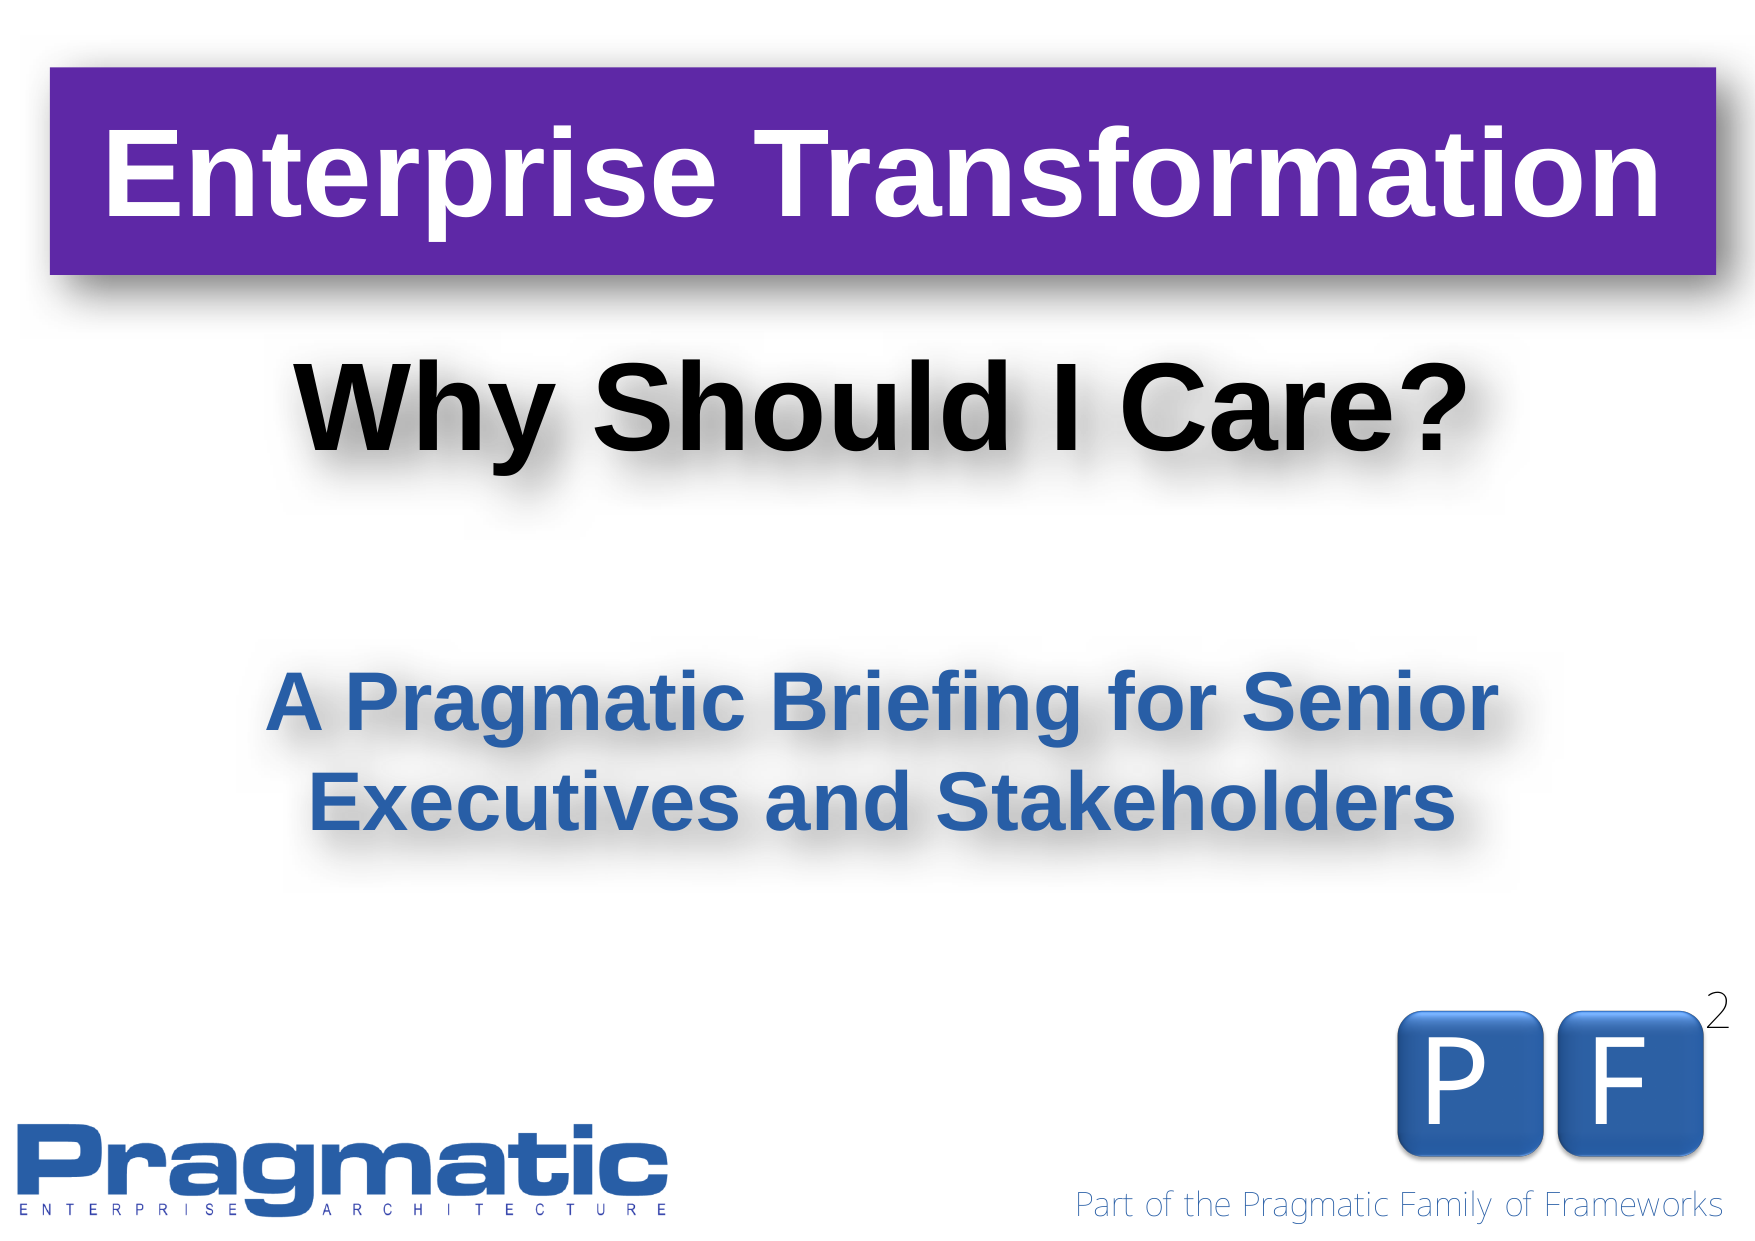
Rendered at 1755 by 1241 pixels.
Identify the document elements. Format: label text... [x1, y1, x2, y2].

text_box A Pragmatic Briefing for Senior Executives and Stakeholders [49, 638, 1717, 878]
picture [1072, 973, 1732, 1229]
text_box Enterprise Transformation [49, 67, 1717, 275]
picture [8, 1080, 673, 1229]
text_box Why Should I Care? [49, 317, 1717, 493]
